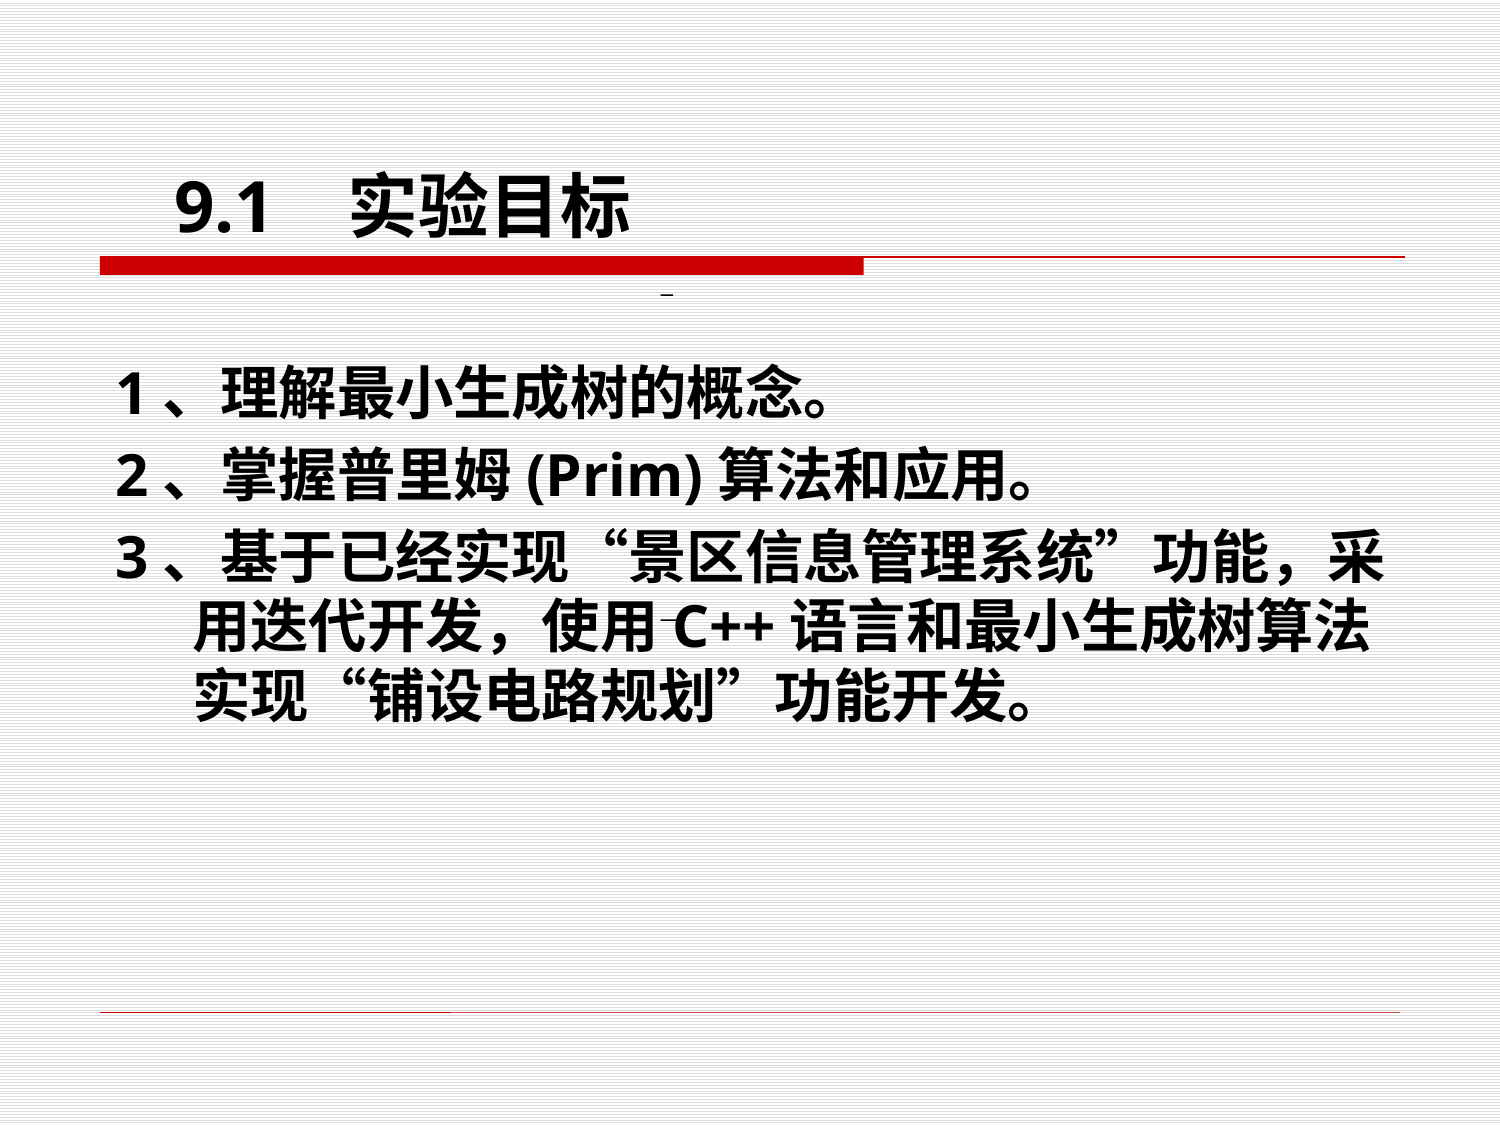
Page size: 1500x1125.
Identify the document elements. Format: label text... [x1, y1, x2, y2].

list 1、理解最小生成树的概念。 2、掌握普里姆(Prim)算法和应用。 3、基于已经实现“景区信息管理系统”功能，采用迭代开发，使用C++语言和最小生成树算法实现“铺设电路规划”功能开发。 [100, 267, 1407, 809]
text_box [337, 899, 490, 986]
text_box 9.1 实验目标 [159, 54, 1472, 255]
